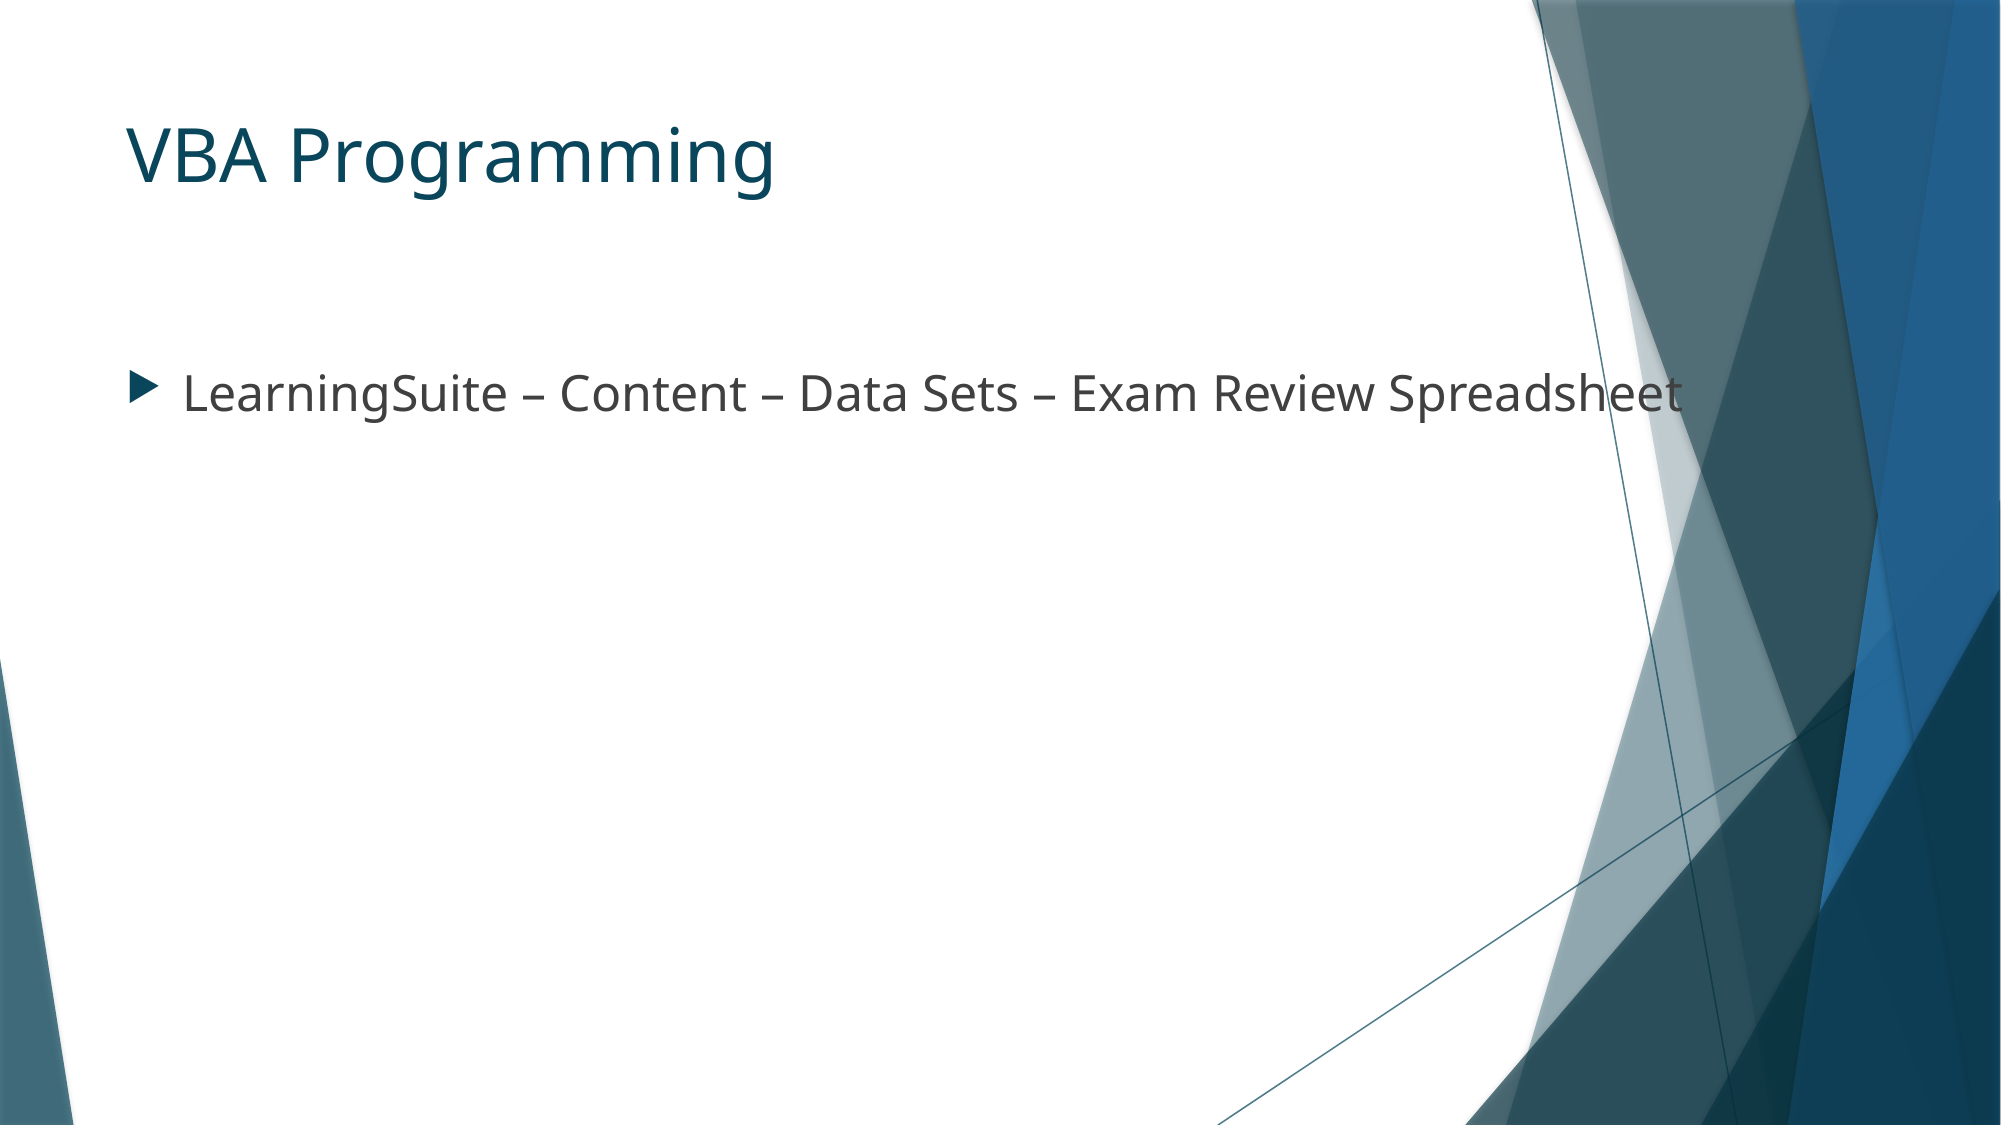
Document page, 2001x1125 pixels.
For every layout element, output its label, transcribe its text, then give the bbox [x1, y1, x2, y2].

list LearningSuite – Content – Data Sets – Exam Review Spreadsheet [111, 354, 1790, 992]
title VBA Programming [111, 99, 1522, 317]
